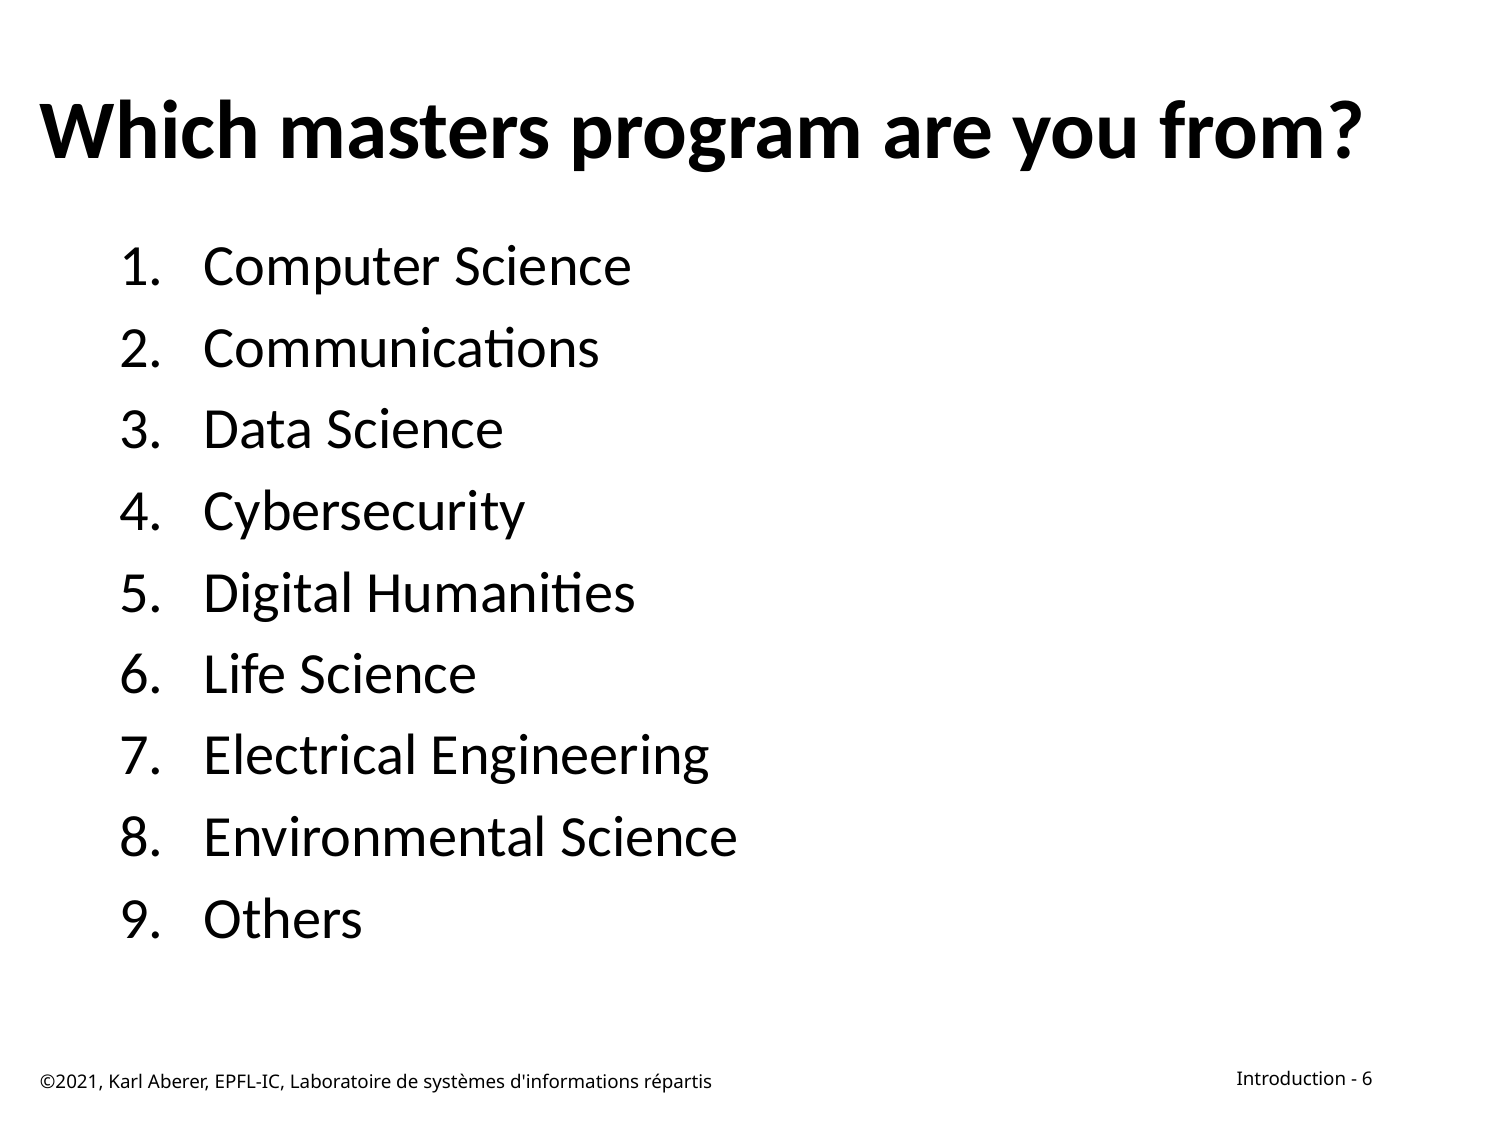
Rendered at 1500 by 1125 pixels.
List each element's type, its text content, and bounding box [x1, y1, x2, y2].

title Which masters program are you from? [24, 49, 1388, 201]
list Computer Science Communications Data Science Cybersecurity Digital Humanities Life Science Electrical Engineering Environmental Science Others [29, 219, 1393, 1046]
footer ©2021, Karl Aberer, EPFL-IC, Laboratoire de systèmes d'informations répartis [24, 1062, 988, 1101]
